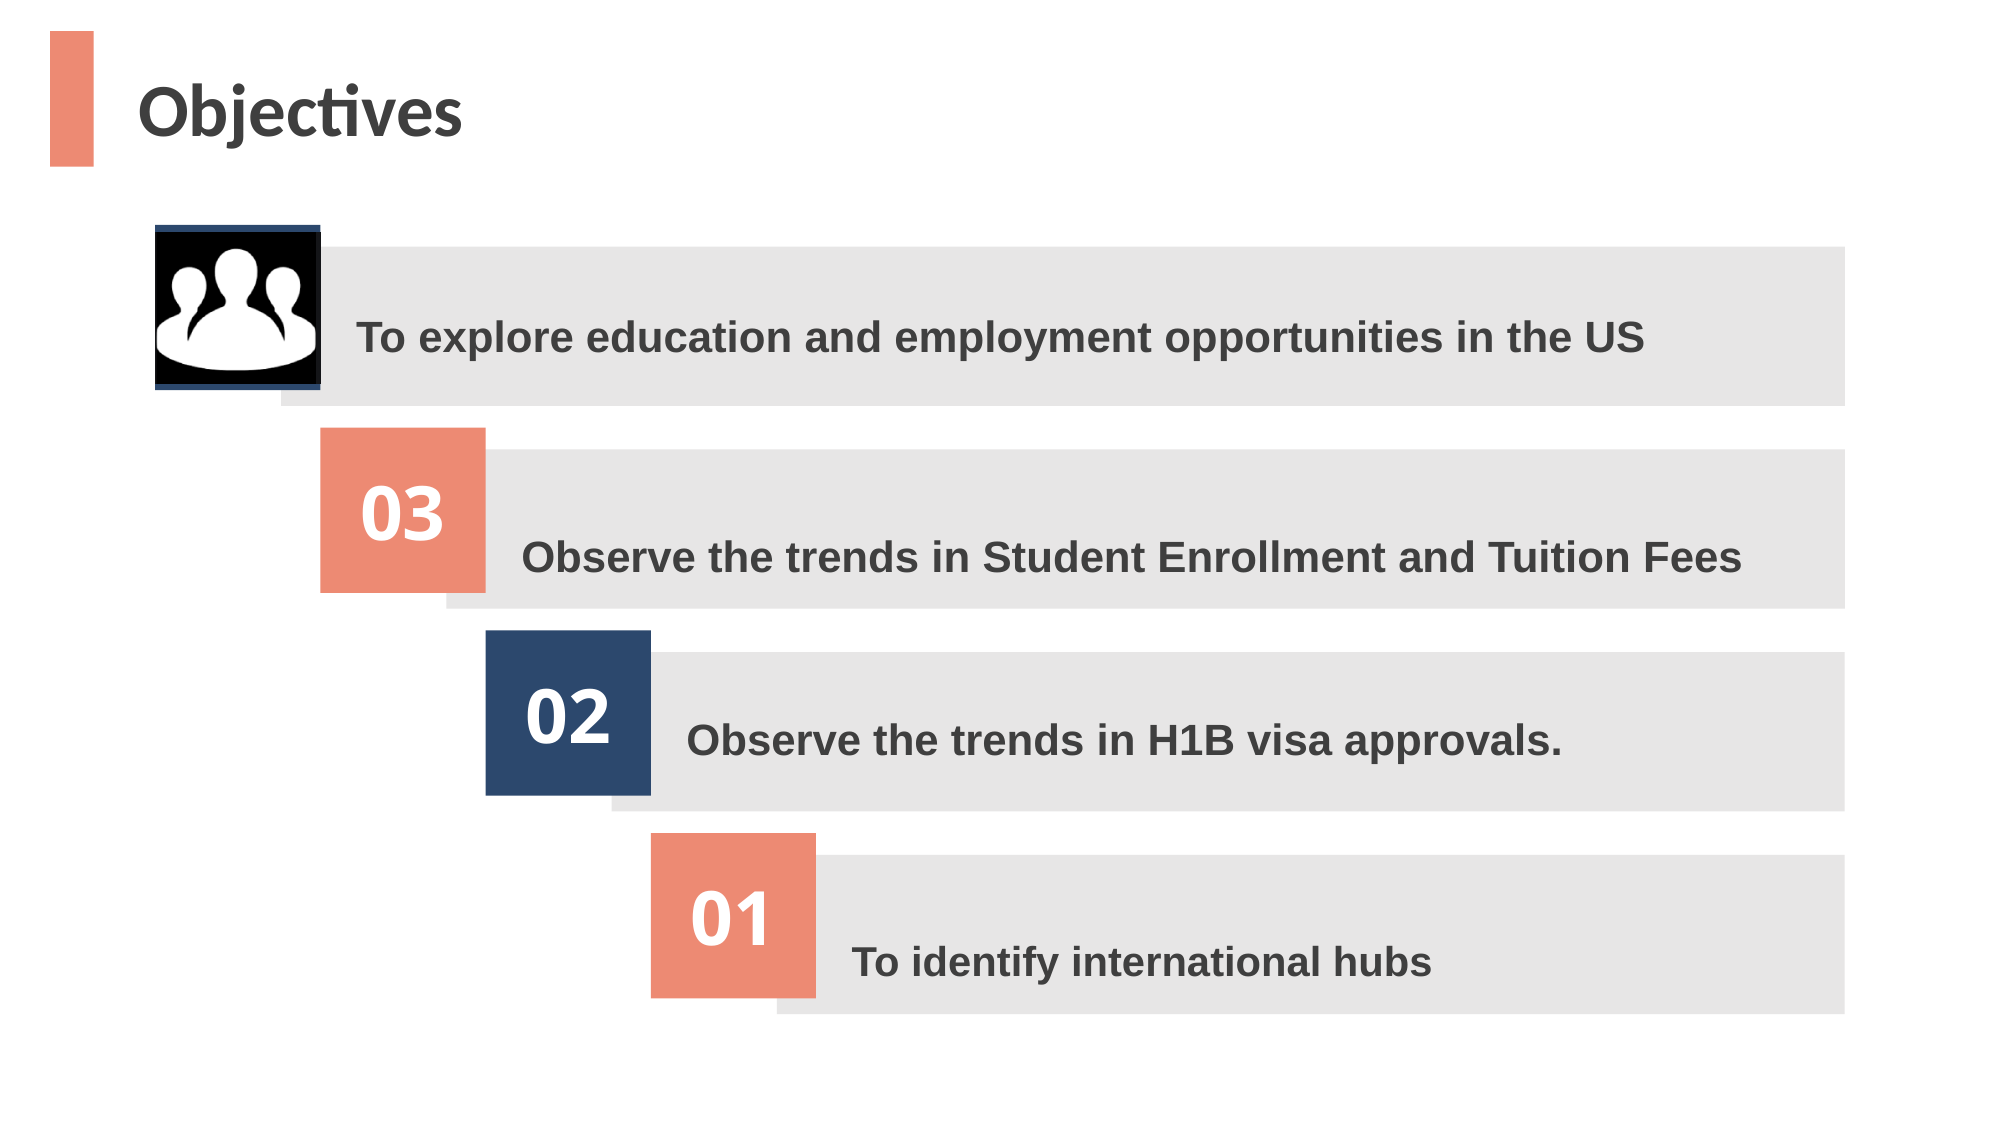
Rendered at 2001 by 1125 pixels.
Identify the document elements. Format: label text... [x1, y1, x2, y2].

text_box Observe the trends in Student Enrollment and Tuition Fees [446, 449, 1845, 609]
picture [154, 231, 321, 384]
text_box 01 [650, 833, 816, 999]
text_box Objectives [138, 61, 1905, 152]
text_box 02 [485, 630, 651, 796]
text_box [50, 31, 94, 167]
text_box To identify international hubs [776, 854, 1845, 1015]
text_box Observe the trends in H1B visa approvals. [611, 652, 1845, 812]
text_box [155, 224, 321, 231]
text_box 03 [320, 427, 486, 593]
text_box To explore education and employment opportunities in the US [281, 246, 1845, 406]
